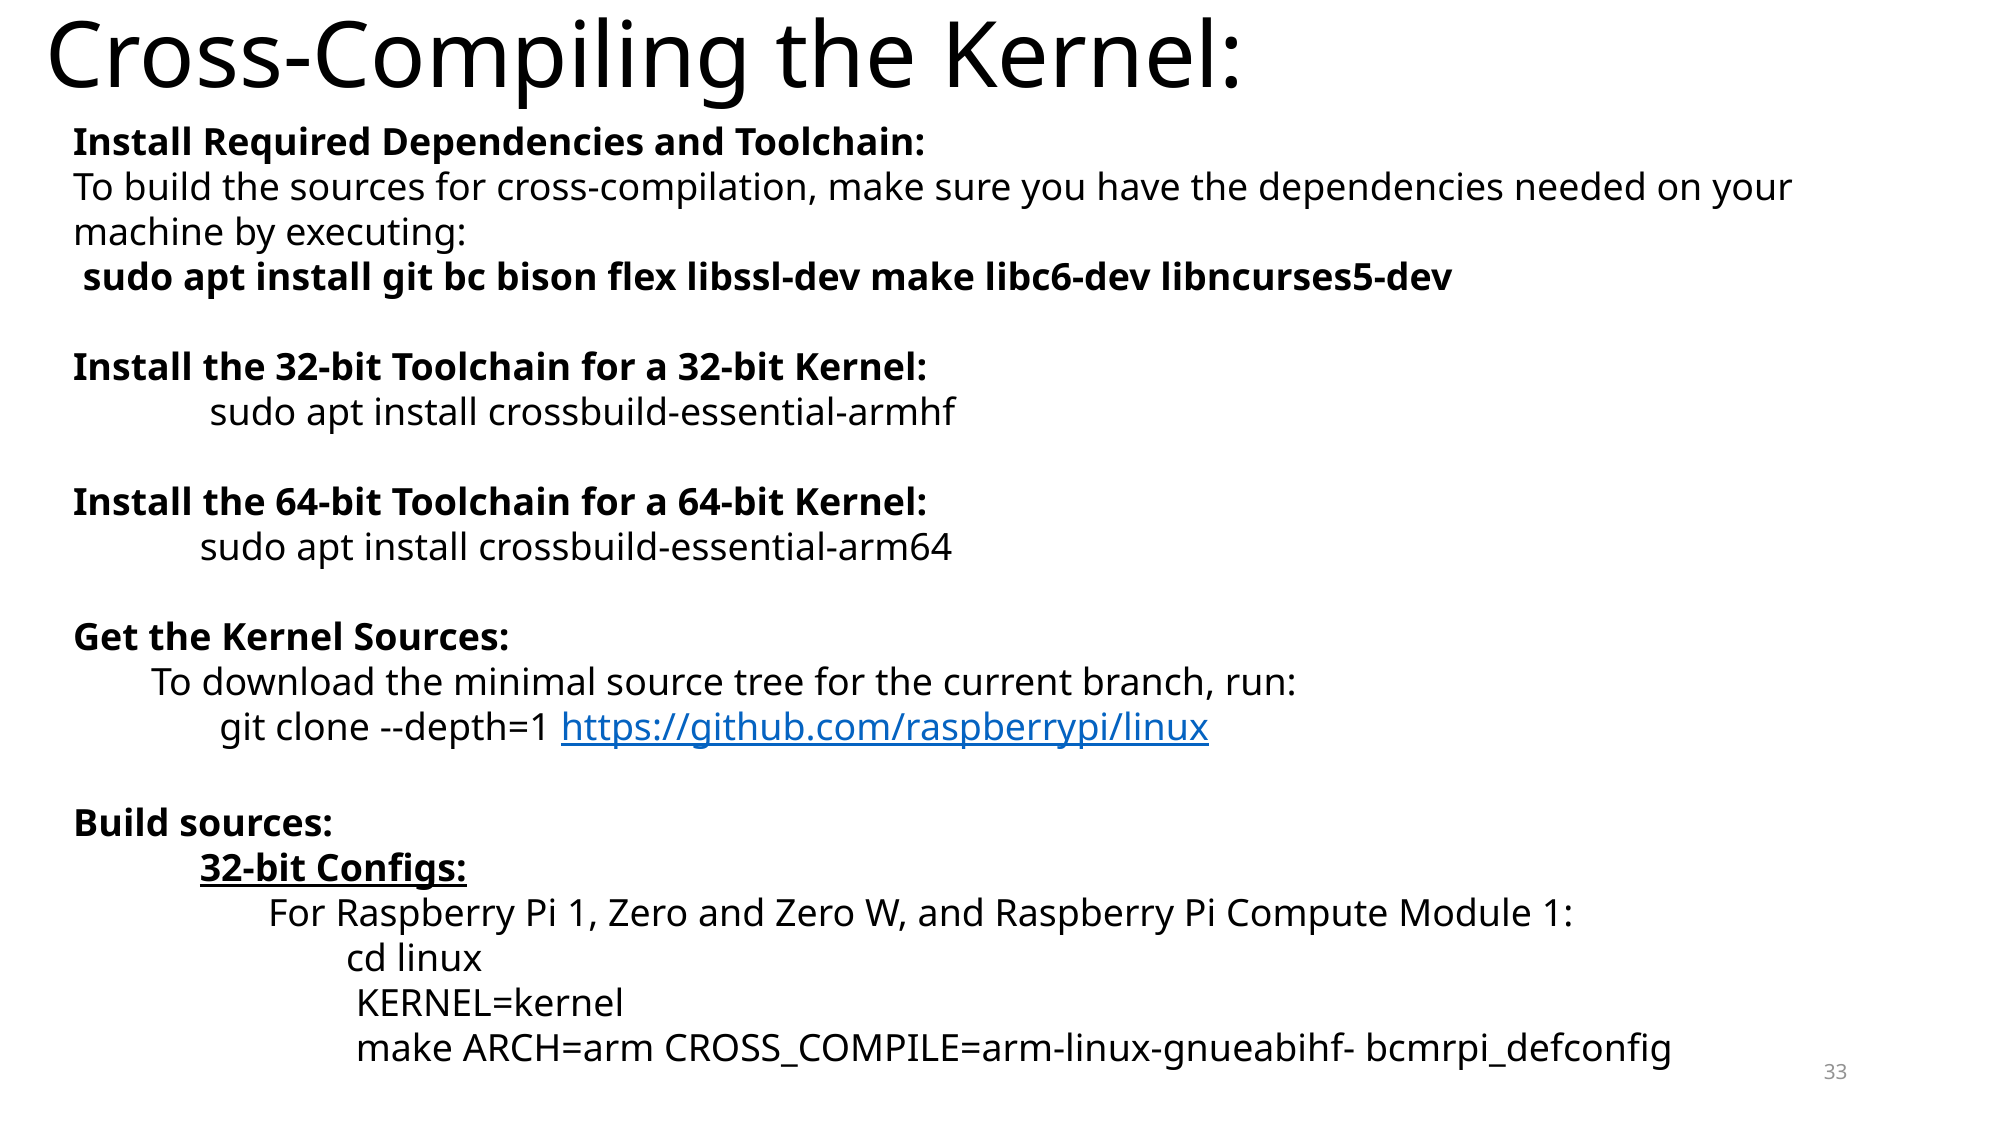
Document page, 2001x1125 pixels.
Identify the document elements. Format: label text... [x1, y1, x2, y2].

title Cross-Compiling the Kernel: [30, 0, 1862, 266]
text_box Install Required Dependencies and Toolchain: To build the sources for cross-compilation, make sure you have the dependencies needed on your machine by executing: sudo apt install git bc bison flex libssl-dev make libc6-dev libncurses5-dev Install the 32-bit Toolchain for a 32-bit Kernel: sudo apt install crossbuild-essential-armhf Install the 64-bit Toolchain for a 64-bit Kernel: sudo apt install crossbuild-essential-arm64 Get the Kernel Sources: To download the minimal source tree for the current branch, run: git clone --depth=1 https://github.com/raspberrypi/linux Build sources: 32-bit Configs: For Raspberry Pi 1, Zero and Zero W, and Raspberry Pi Compute Module 1: cd linux KERNEL=kernel make ARCH=arm CROSS_COMPILE=arm-linux-gnueabihf- bcmrpi_defconfig [58, 110, 1905, 1122]
